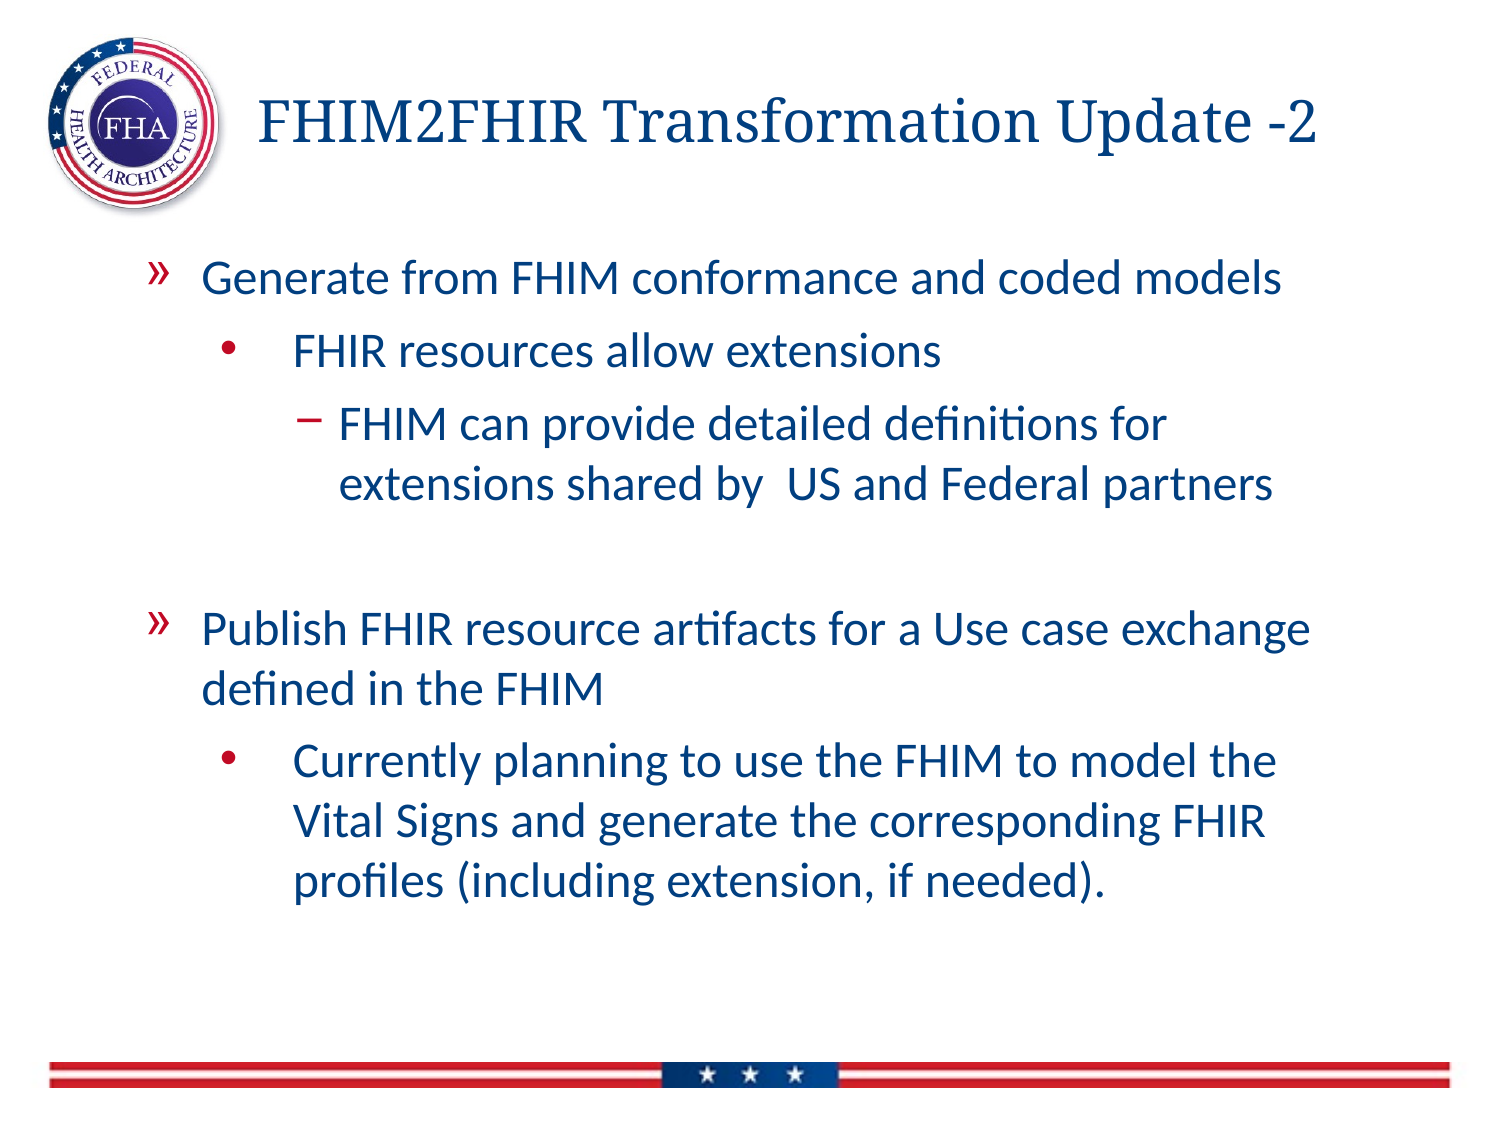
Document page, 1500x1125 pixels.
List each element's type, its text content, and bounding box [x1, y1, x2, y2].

picture [43, 34, 231, 222]
title FHIM2FHIR Transformation Update -2 [249, 0, 1500, 238]
picture [0, 1062, 1500, 1088]
list Generate from FHIM conformance and coded models FHIR resources allow extensions FHIM can provide detailed definitions for extensions shared by US and Federal partners Publish FHIR resource artifacts for a Use case exchange defined in the FHIM Currently planning to use the FHIM to model the Vital Signs and generate the corresponding FHIR profiles (including extension, if needed). [136, 236, 1388, 1076]
